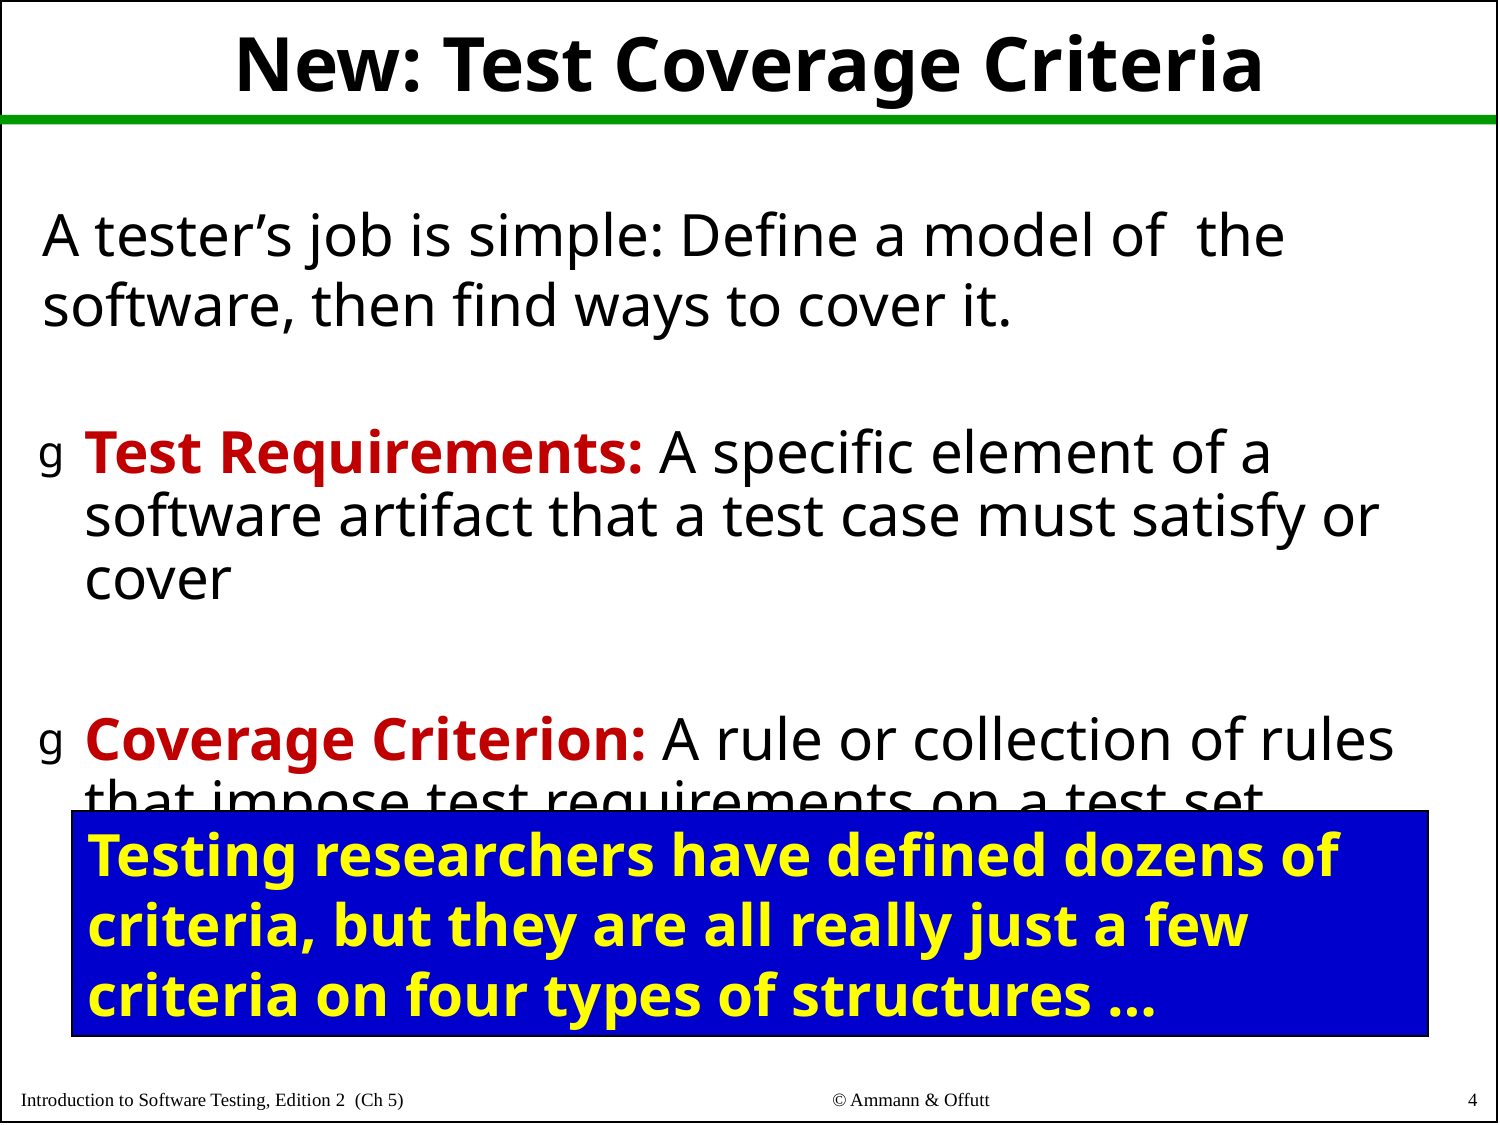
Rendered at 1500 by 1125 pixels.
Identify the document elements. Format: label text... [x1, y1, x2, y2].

slide_number 4 [1179, 1074, 1493, 1119]
slide_number Introduction to Software Testing, Edition 2 (Ch 5) [5, 1077, 637, 1119]
text_box Testing researchers have defined dozens of criteria, but they are all really just a few criteria on four types of structures … [72, 811, 1428, 1036]
title New: Test Coverage Criteria [7, 15, 1493, 120]
footer © Ammann & Offutt [673, 1075, 1149, 1119]
list Test Requirements: A specific element of a software artifact that a test case must satisfy or cover Coverage Criterion: A rule or collection of rules that impose test requirements on a test set [22, 415, 1478, 790]
text_box A tester’s job is simple: Define a model of the software, then find ways to cover it. [27, 190, 1428, 345]
